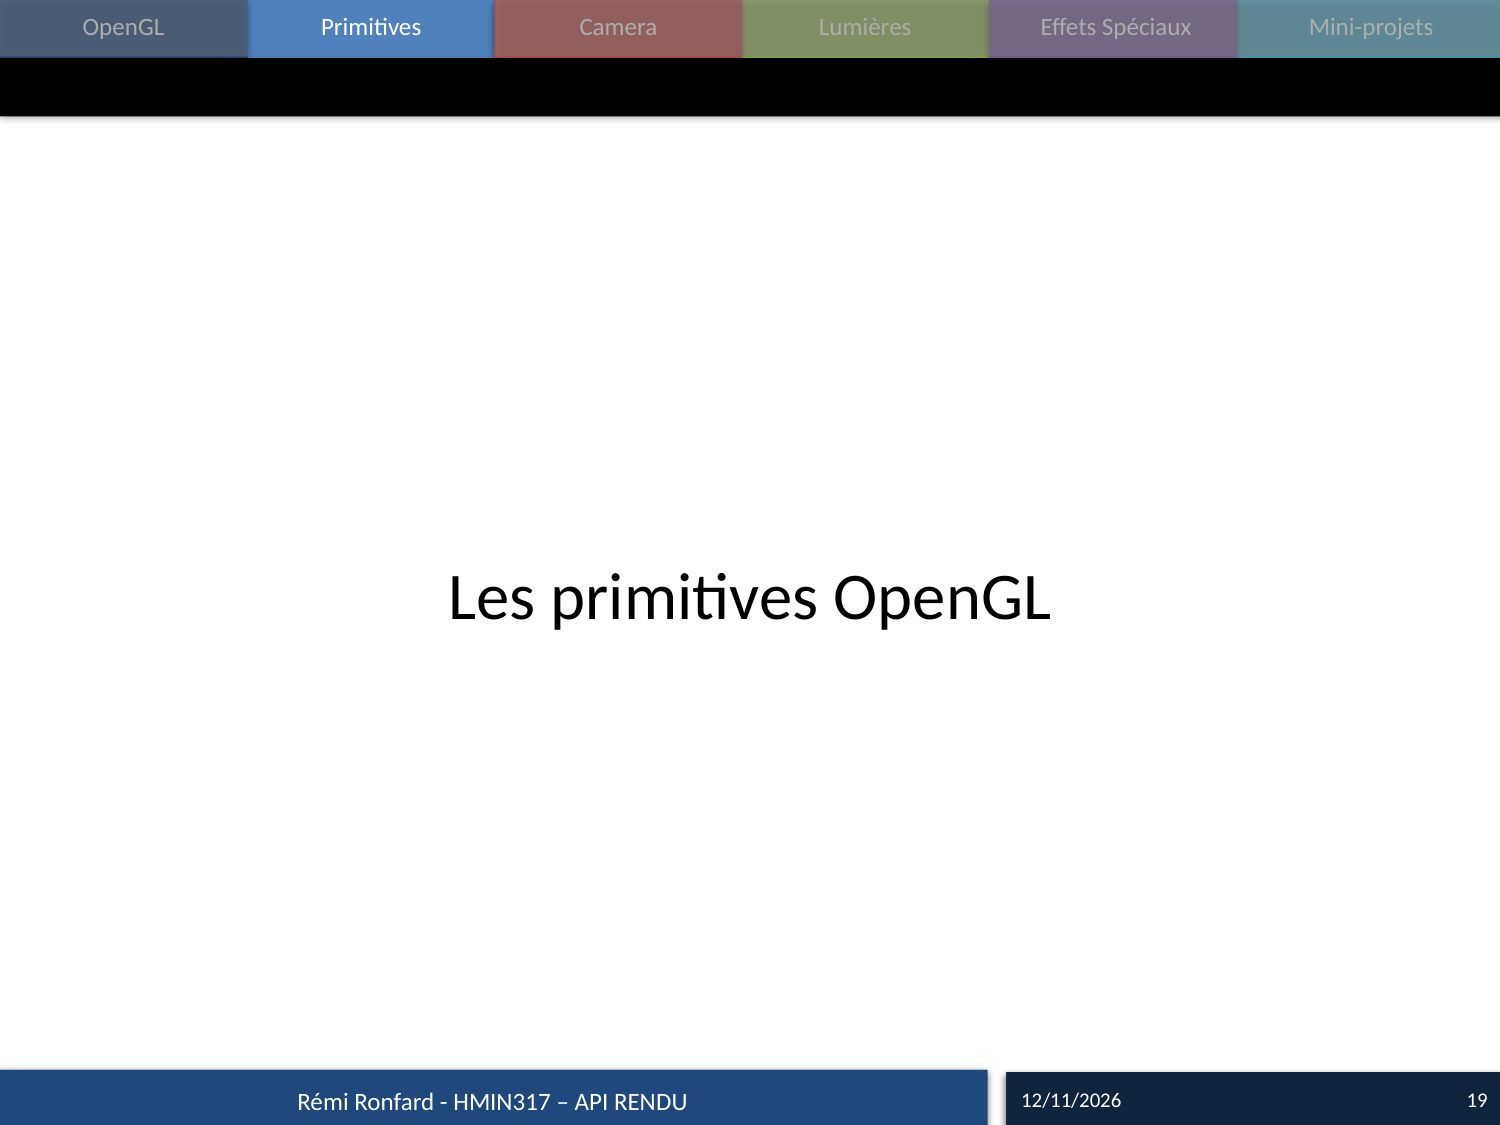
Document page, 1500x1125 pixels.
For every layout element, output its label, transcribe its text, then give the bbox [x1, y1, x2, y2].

slide_number 19 [1153, 1071, 1500, 1125]
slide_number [1006, 1070, 1153, 1125]
list Les primitives OpenGL [75, 179, 1425, 1005]
footer Rémi Ronfard - HMIN317 – API RENDU [0, 1072, 988, 1125]
